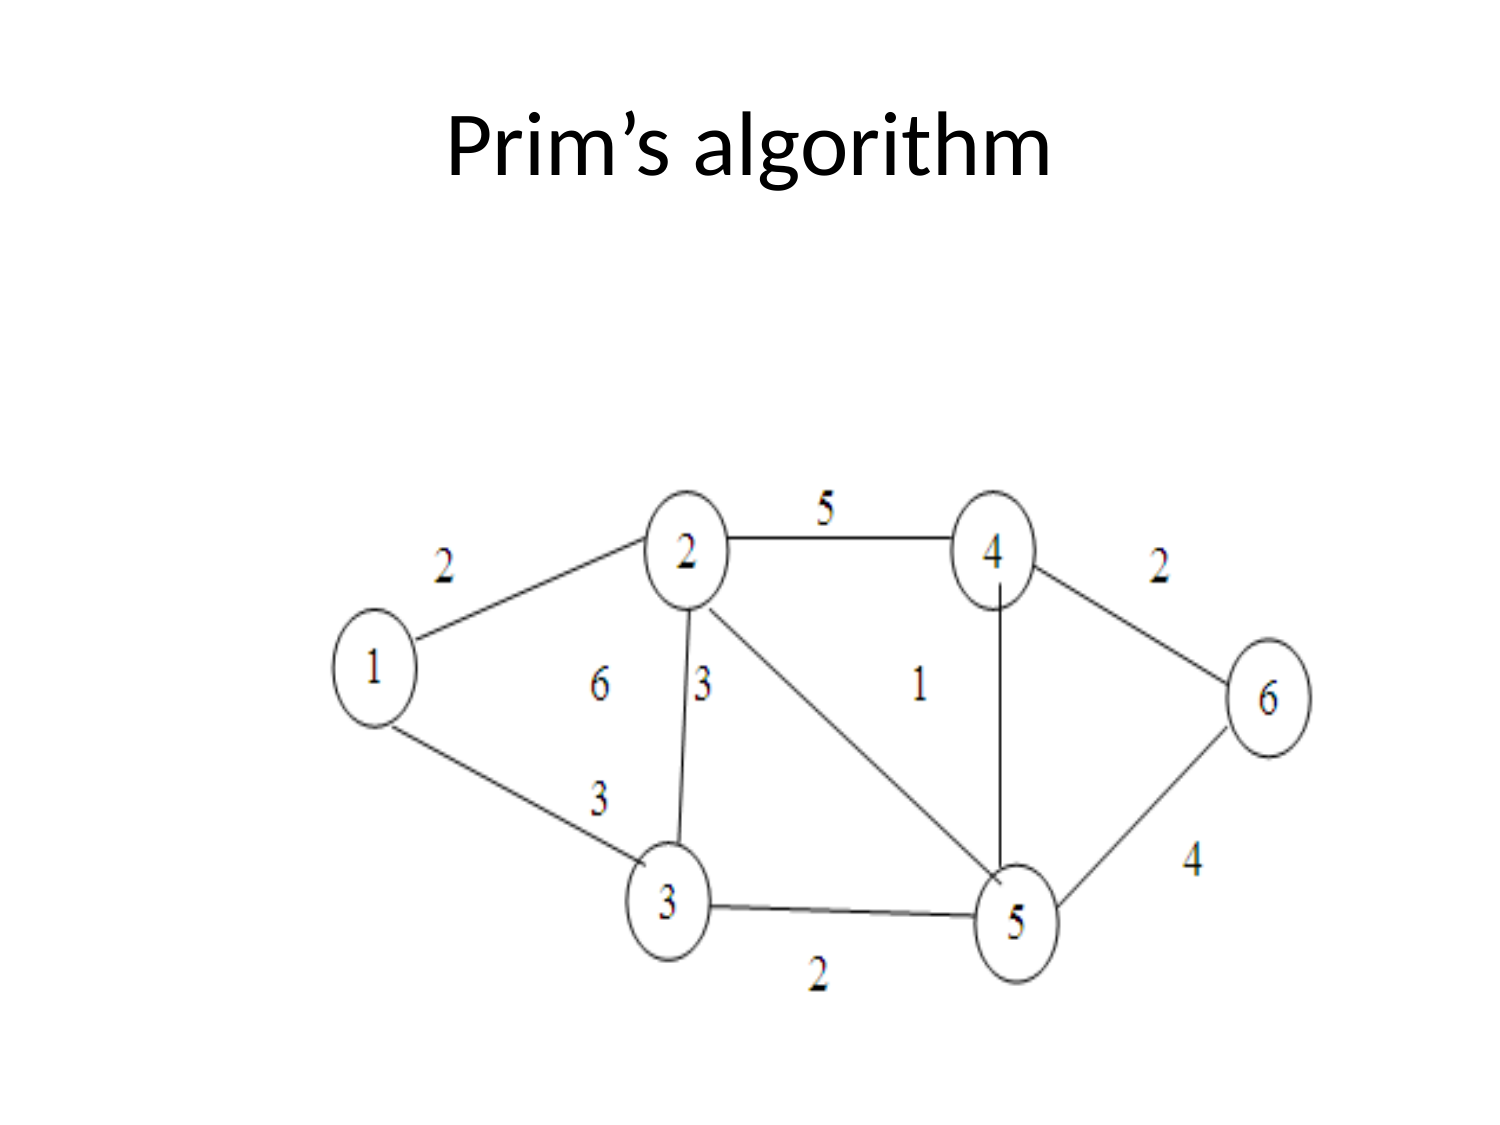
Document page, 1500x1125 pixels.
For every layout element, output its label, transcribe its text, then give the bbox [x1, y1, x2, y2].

title Prim’s algorithm [75, 45, 1425, 233]
picture [262, 454, 1395, 1032]
